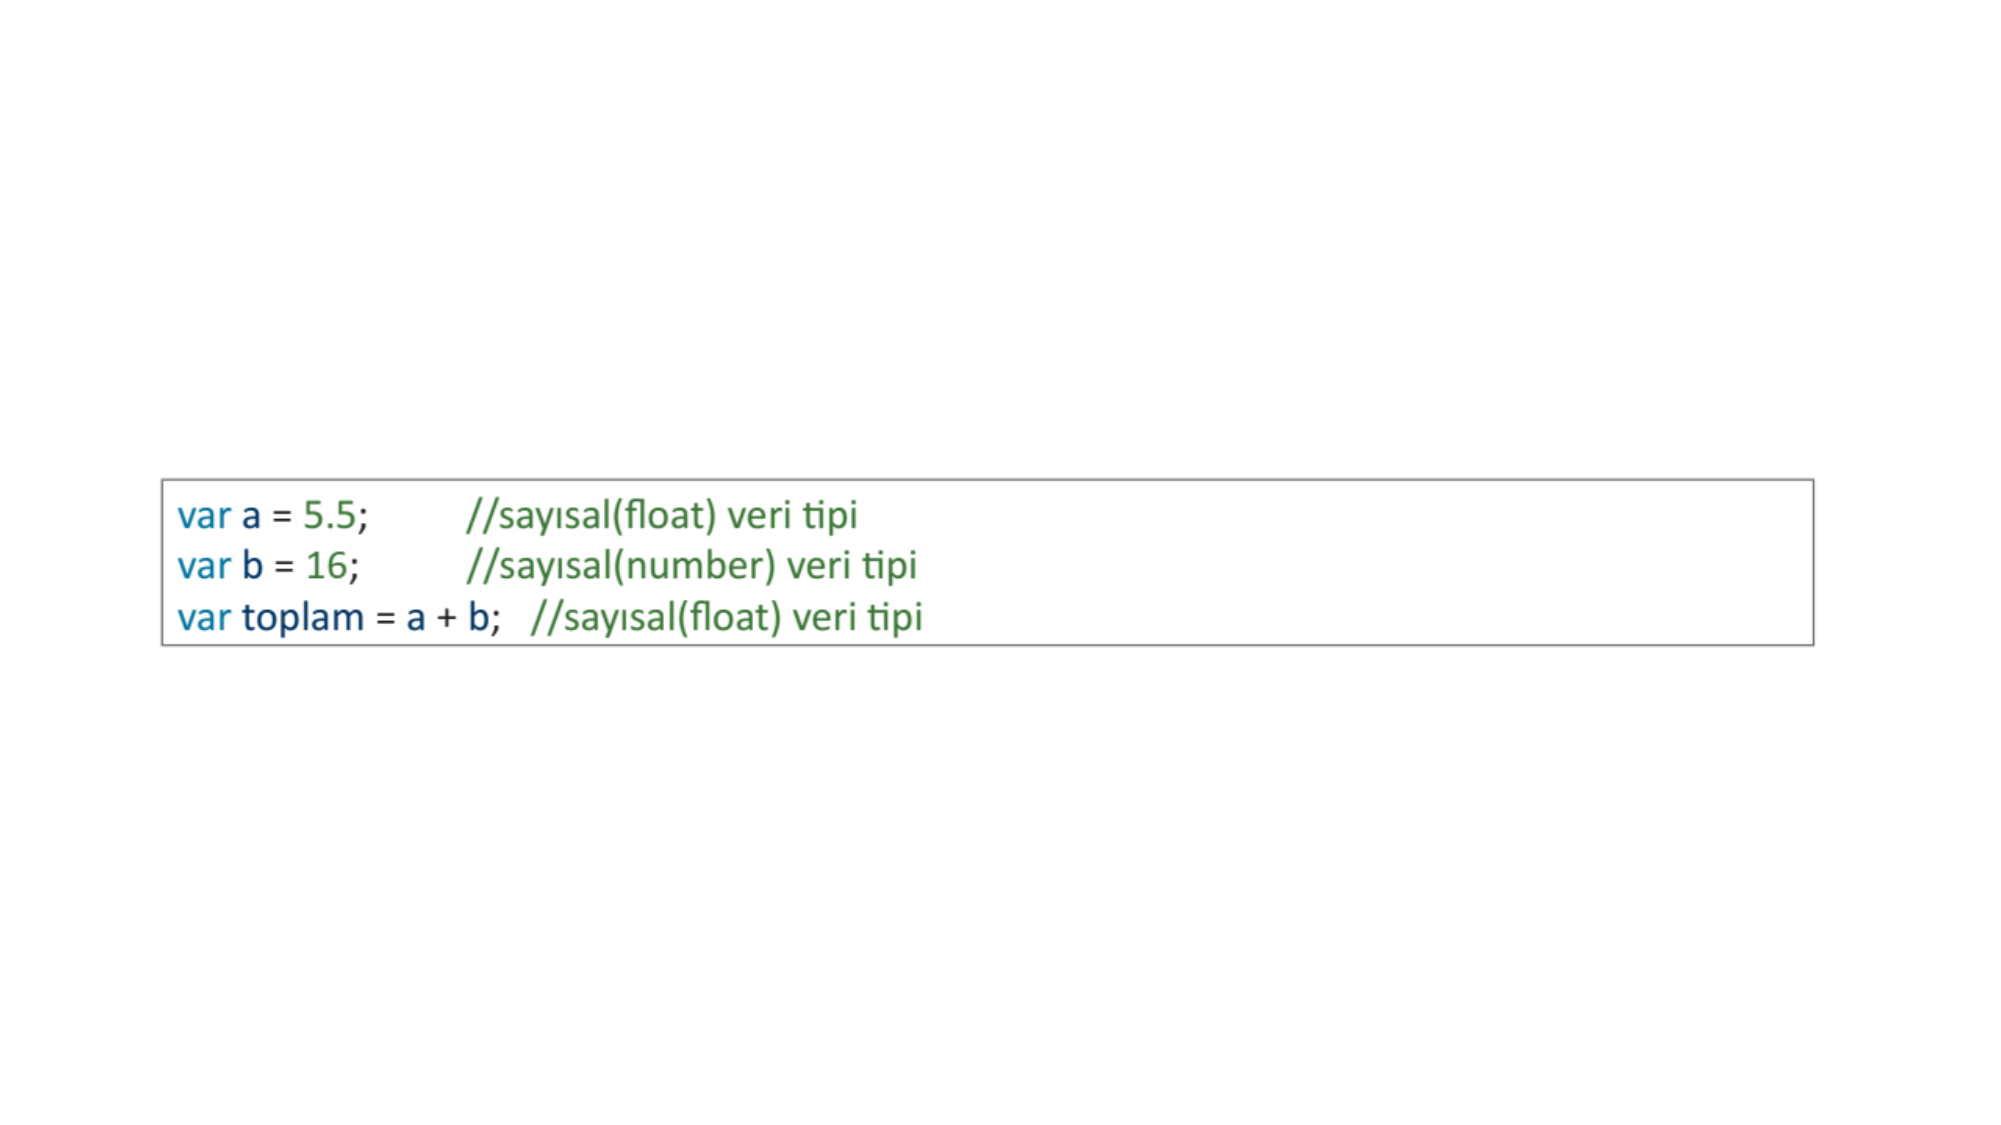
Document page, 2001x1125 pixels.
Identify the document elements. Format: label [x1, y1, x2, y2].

picture [137, 464, 1821, 657]
